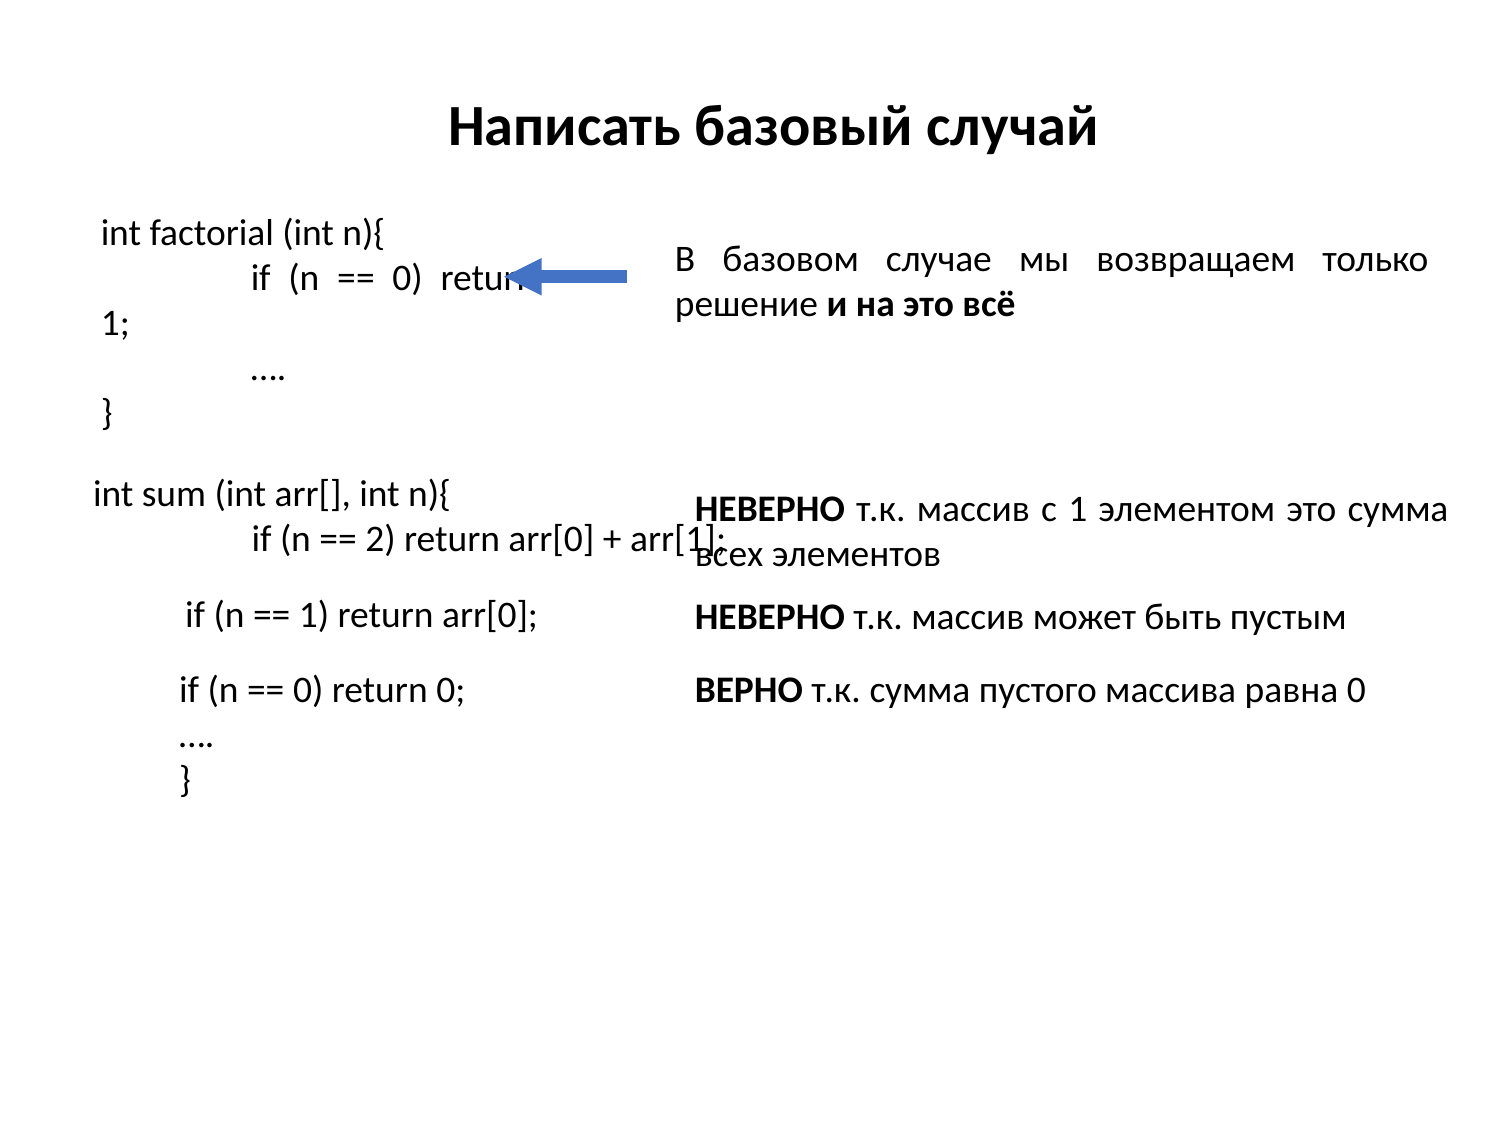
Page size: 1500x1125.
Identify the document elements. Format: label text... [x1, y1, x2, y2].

text_box if (n == 0) return 0; …. } [164, 657, 489, 807]
text_box НЕВЕРНО т.к. массив может быть пустым [680, 584, 1464, 645]
text_box ВЕРНО т.к. сумма пустого массива равна 0 [680, 657, 1464, 717]
text_box int sum (int arr[], int n){ if (n == 2) return arr[0] + arr[1]; [78, 462, 750, 567]
text_box int factorial (int n){ if (n == 0) return 1; …. } [86, 200, 552, 440]
text_box В базовом случае мы возвращаем только решение и на это всё [659, 226, 1444, 331]
text_box Написать базовый случай [133, 79, 1414, 165]
text_box НЕВЕРНО т.к. массив с 1 элементом это сумма всех элементов [680, 476, 1464, 581]
text_box if (n == 1) return arr[0]; [170, 582, 562, 643]
